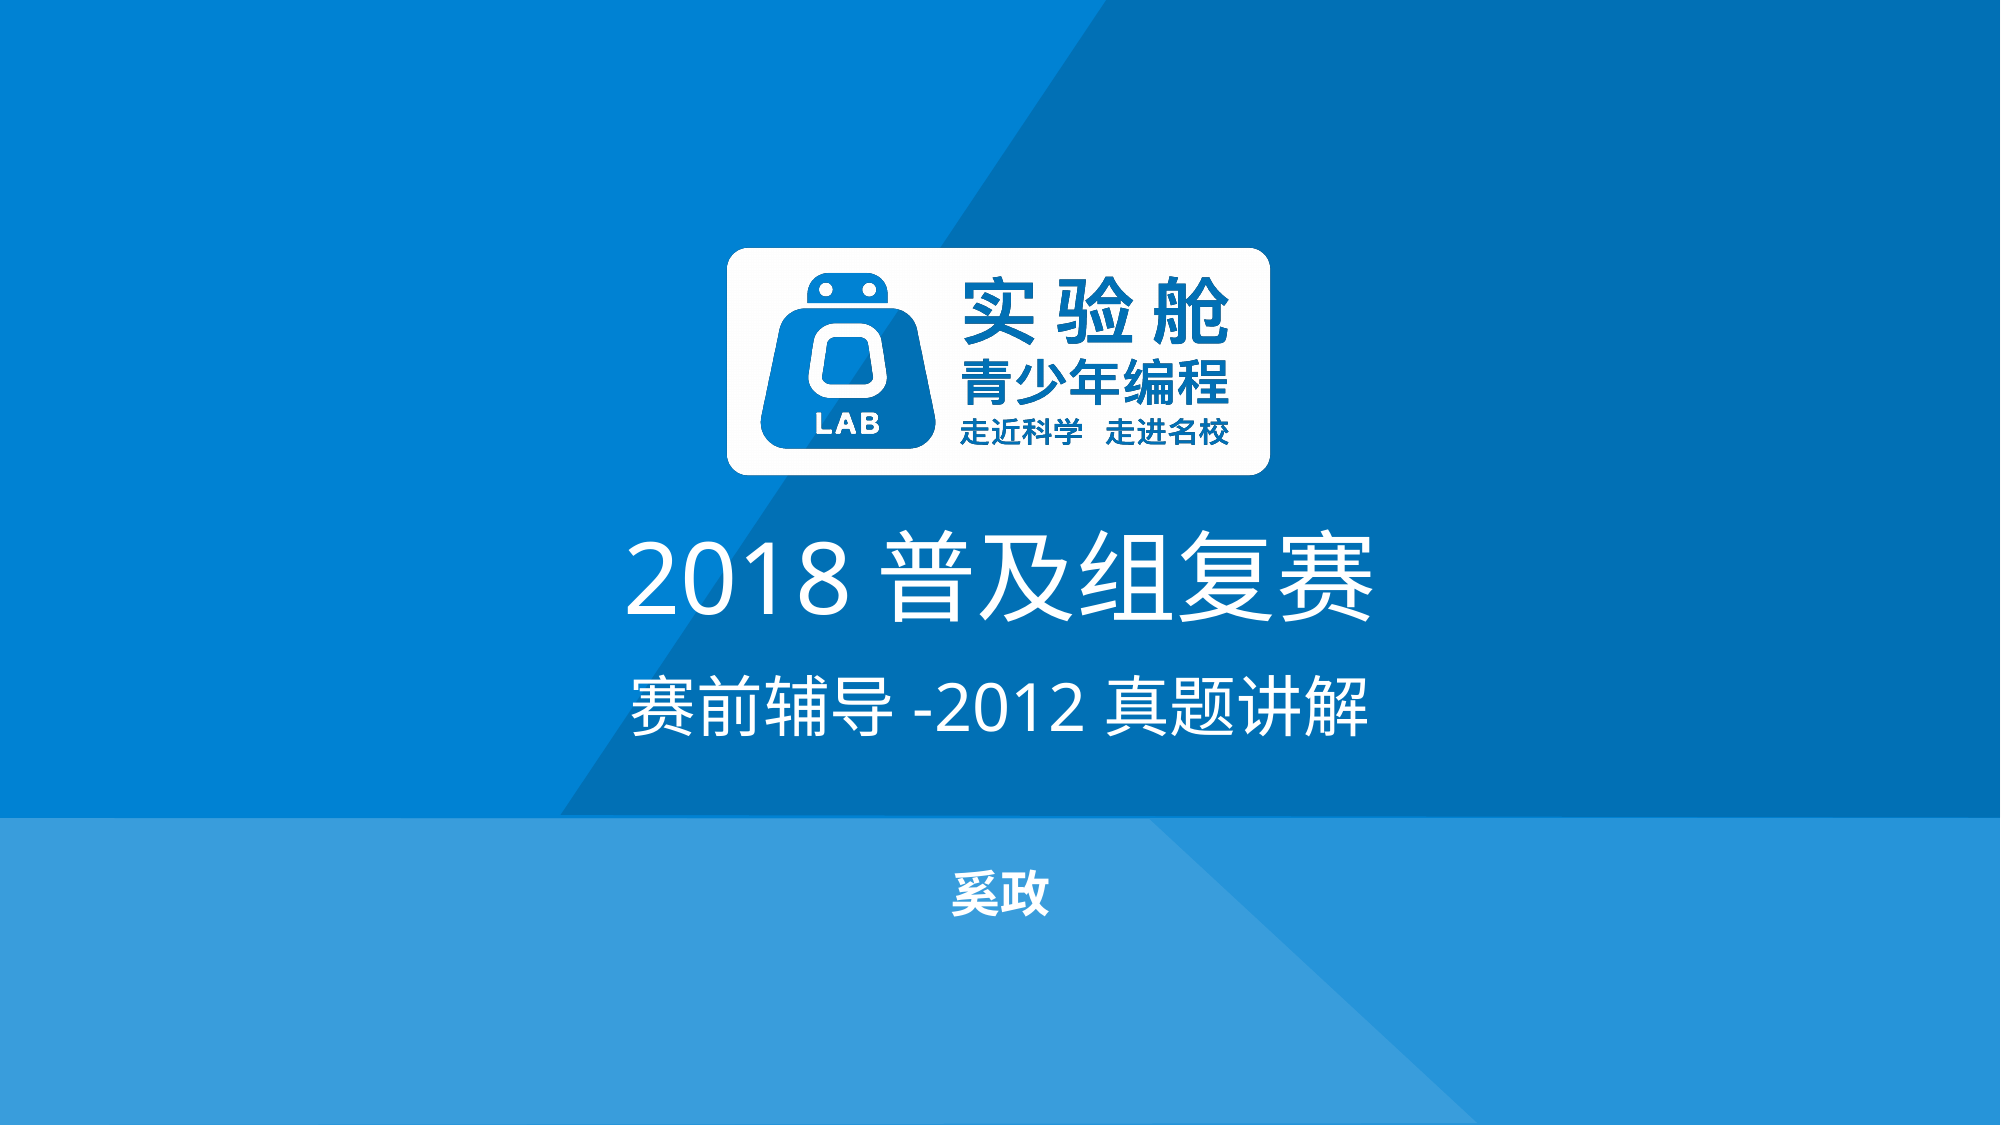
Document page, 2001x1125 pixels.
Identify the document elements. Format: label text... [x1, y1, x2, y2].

subtitle 赛前辅导-2012真题讲解 [40, 657, 1960, 738]
title 2018普及组复赛 [40, 508, 1960, 644]
list 奚政 [40, 861, 1960, 935]
picture [701, 227, 1299, 496]
